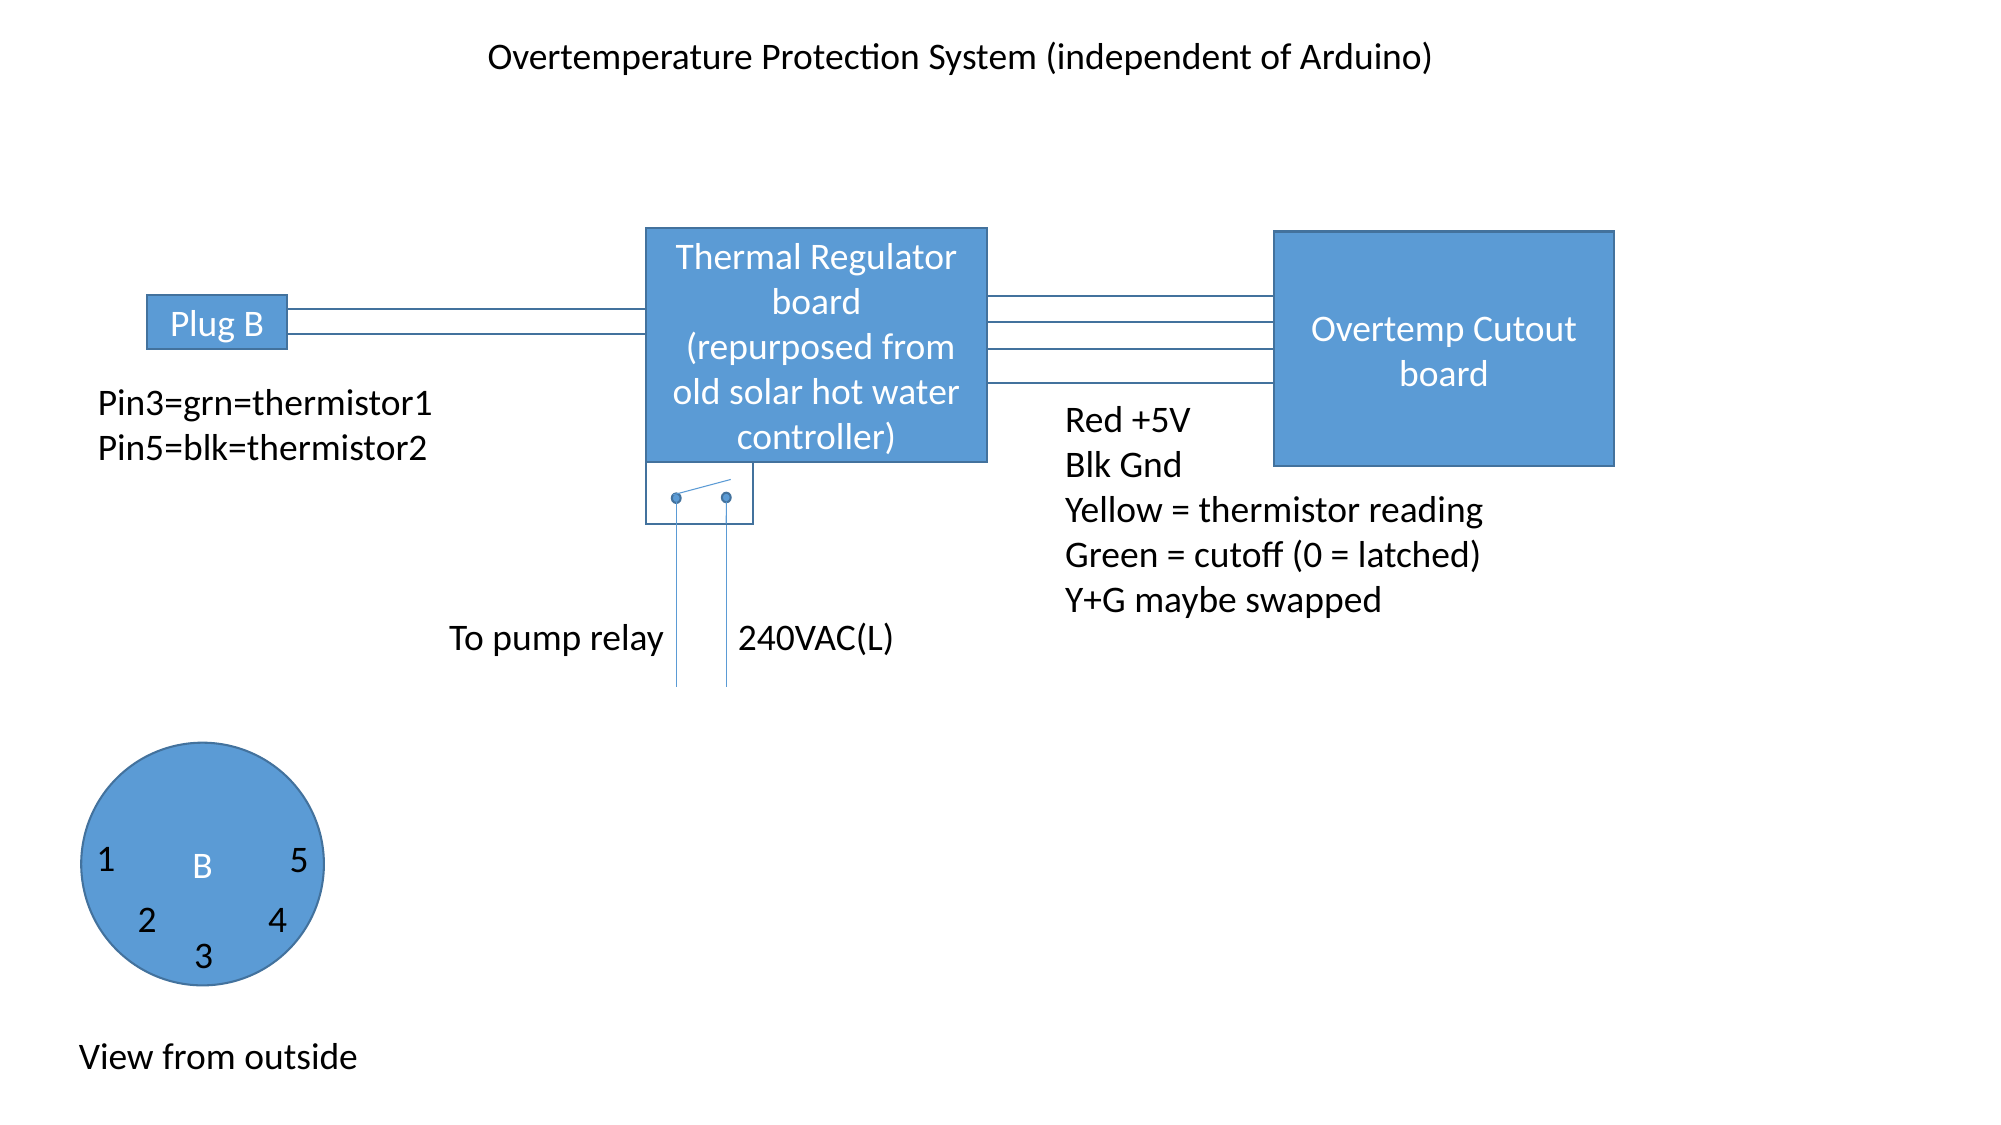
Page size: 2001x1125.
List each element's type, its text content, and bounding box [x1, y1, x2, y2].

text_box Pin3=grn=thermistor1 Pin5=blk=thermistor2 [83, 370, 449, 476]
text_box Red +5V Blk Gnd Yellow = thermistor reading Green = cutoff (0 = latched) Y+G maybe swapped [1050, 387, 1499, 672]
text_box To pump relay [434, 605, 676, 665]
text_box Plug B [146, 294, 288, 350]
text_box Overtemperature Protection System (independent of Arduino) [472, 24, 1449, 85]
text_box [645, 461, 754, 525]
text_box Overtemp Cutout board [1273, 230, 1615, 467]
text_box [673, 479, 731, 495]
text_box 240VAC(L) [727, 605, 910, 665]
text_box [670, 493, 682, 504]
text_box Thermal Regulator board (repurposed from old solar hot water controller) [645, 227, 988, 463]
text_box [720, 494, 732, 504]
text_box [61, 742, 375, 1085]
